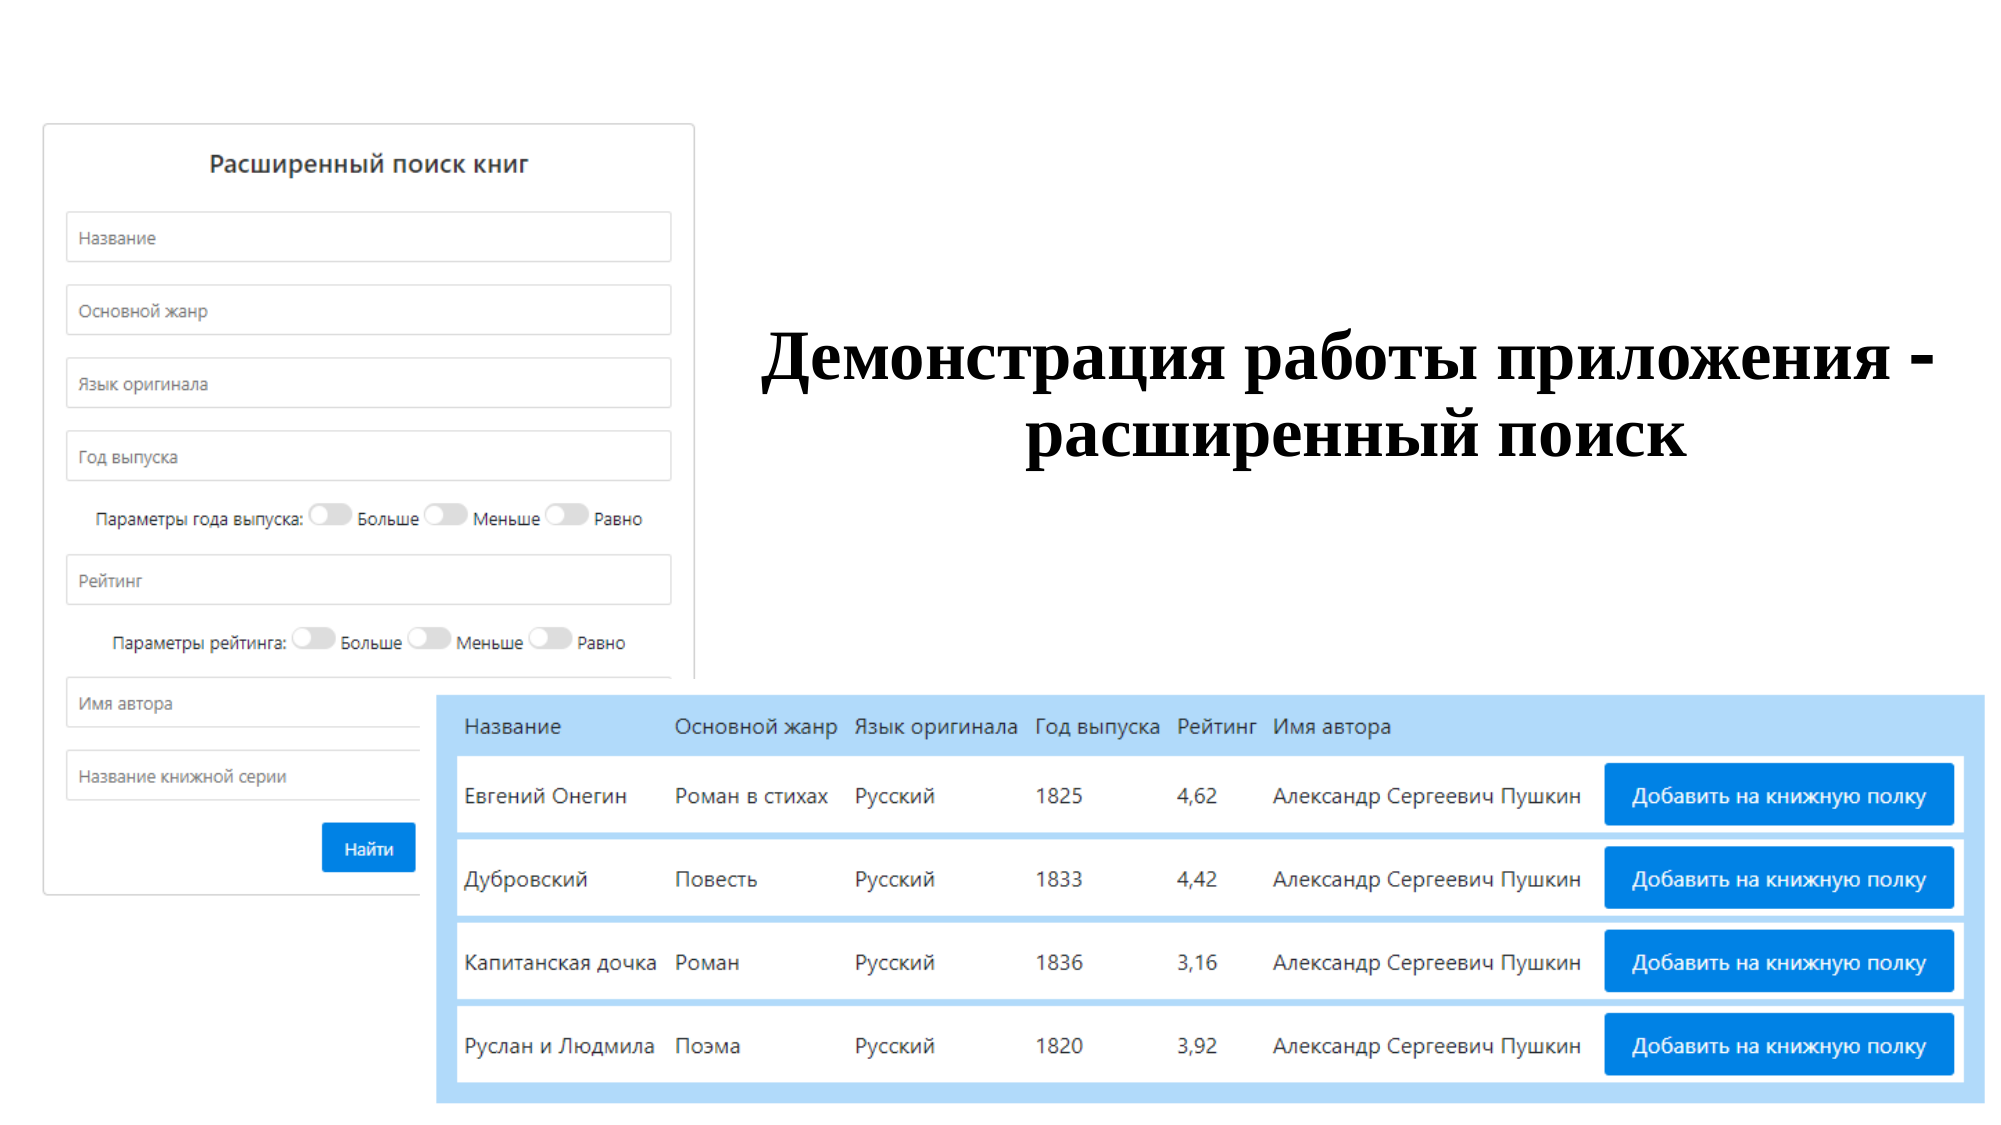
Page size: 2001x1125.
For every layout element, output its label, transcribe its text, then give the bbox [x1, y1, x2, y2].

picture [0, 110, 2000, 1125]
title Демонстрация работы приложения  расширенный поиск [733, 286, 1980, 504]
